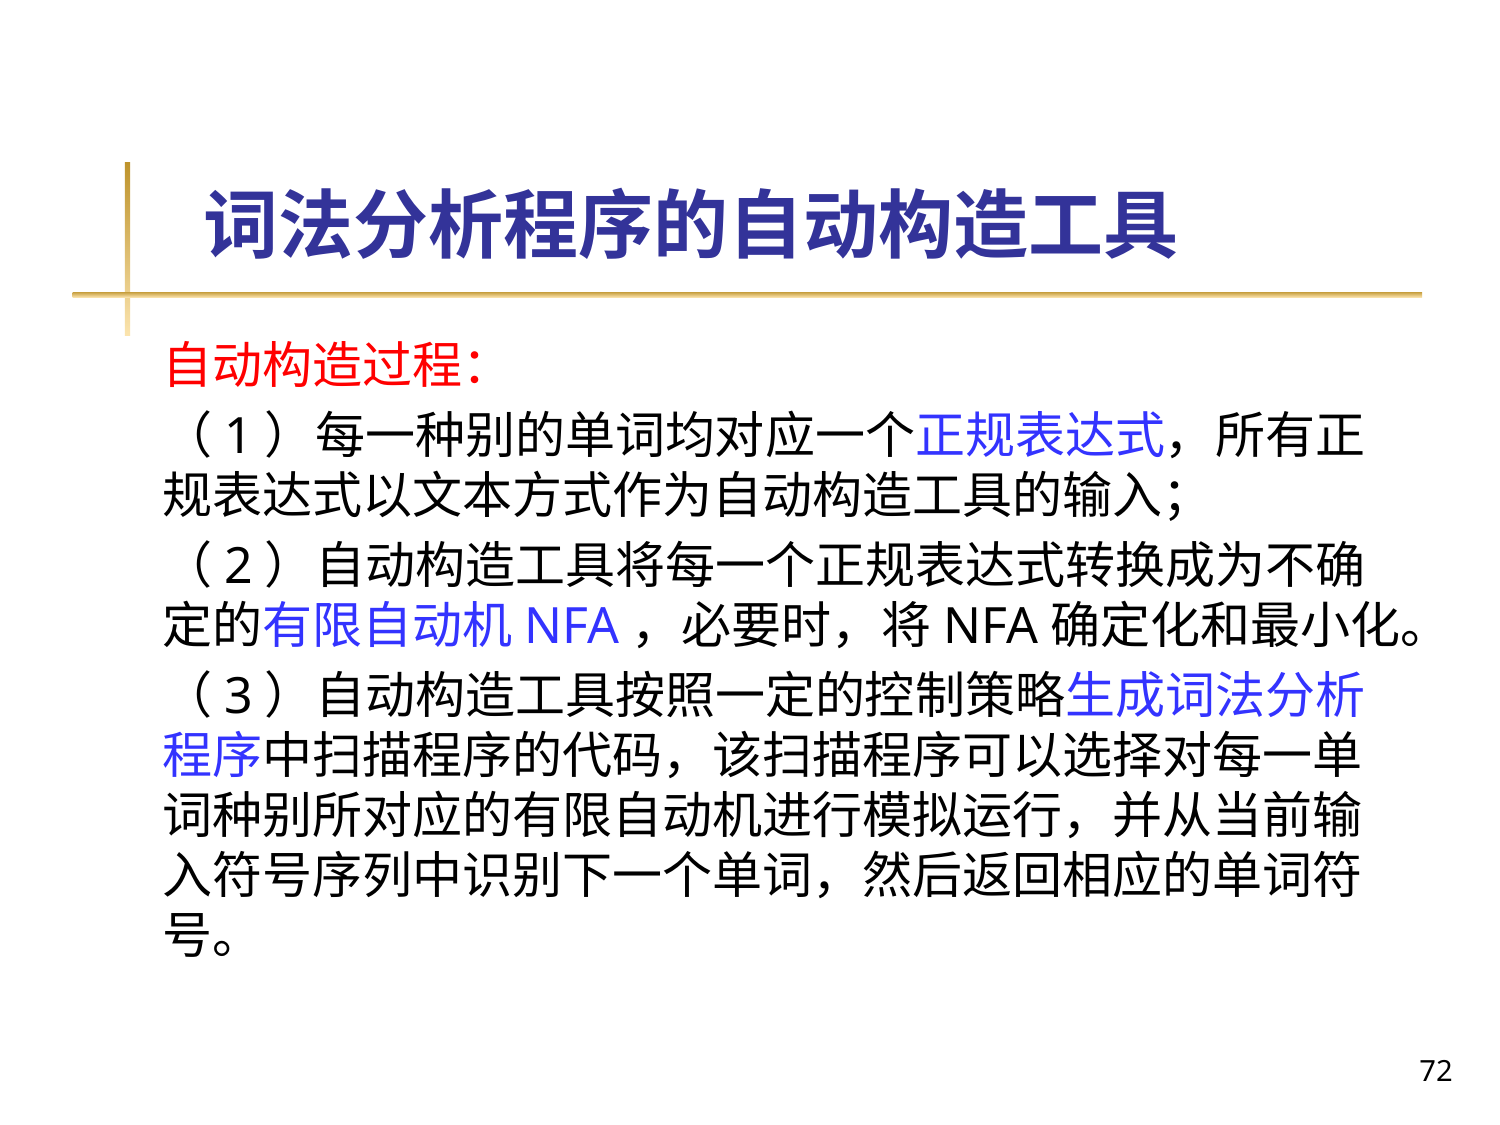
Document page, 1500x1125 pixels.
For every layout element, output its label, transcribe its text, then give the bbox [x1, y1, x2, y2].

list 自动构造过程： （1）每一种别的单词均对应一个正规表达式，所有正规表达式以文本方式作为自动构造工具的输入； （2）自动构造工具将每一个正规表达式转换成为不确定的有限自动机NFA，必要时，将NFA确定化和最小化。 （3）自动构造工具按照一定的控制策略生成词法分析程序中扫描程序的代码，该扫描程序可以选择对每一单词种别所对应的有限自动机进行模拟运行，并从当前输入符号序列中识别下一个单词，然后返回相应的单词符号。 [147, 326, 1423, 1002]
title 词法分析程序的自动构造工具 [188, 34, 1468, 276]
slide_number 72 [1154, 1023, 1468, 1100]
